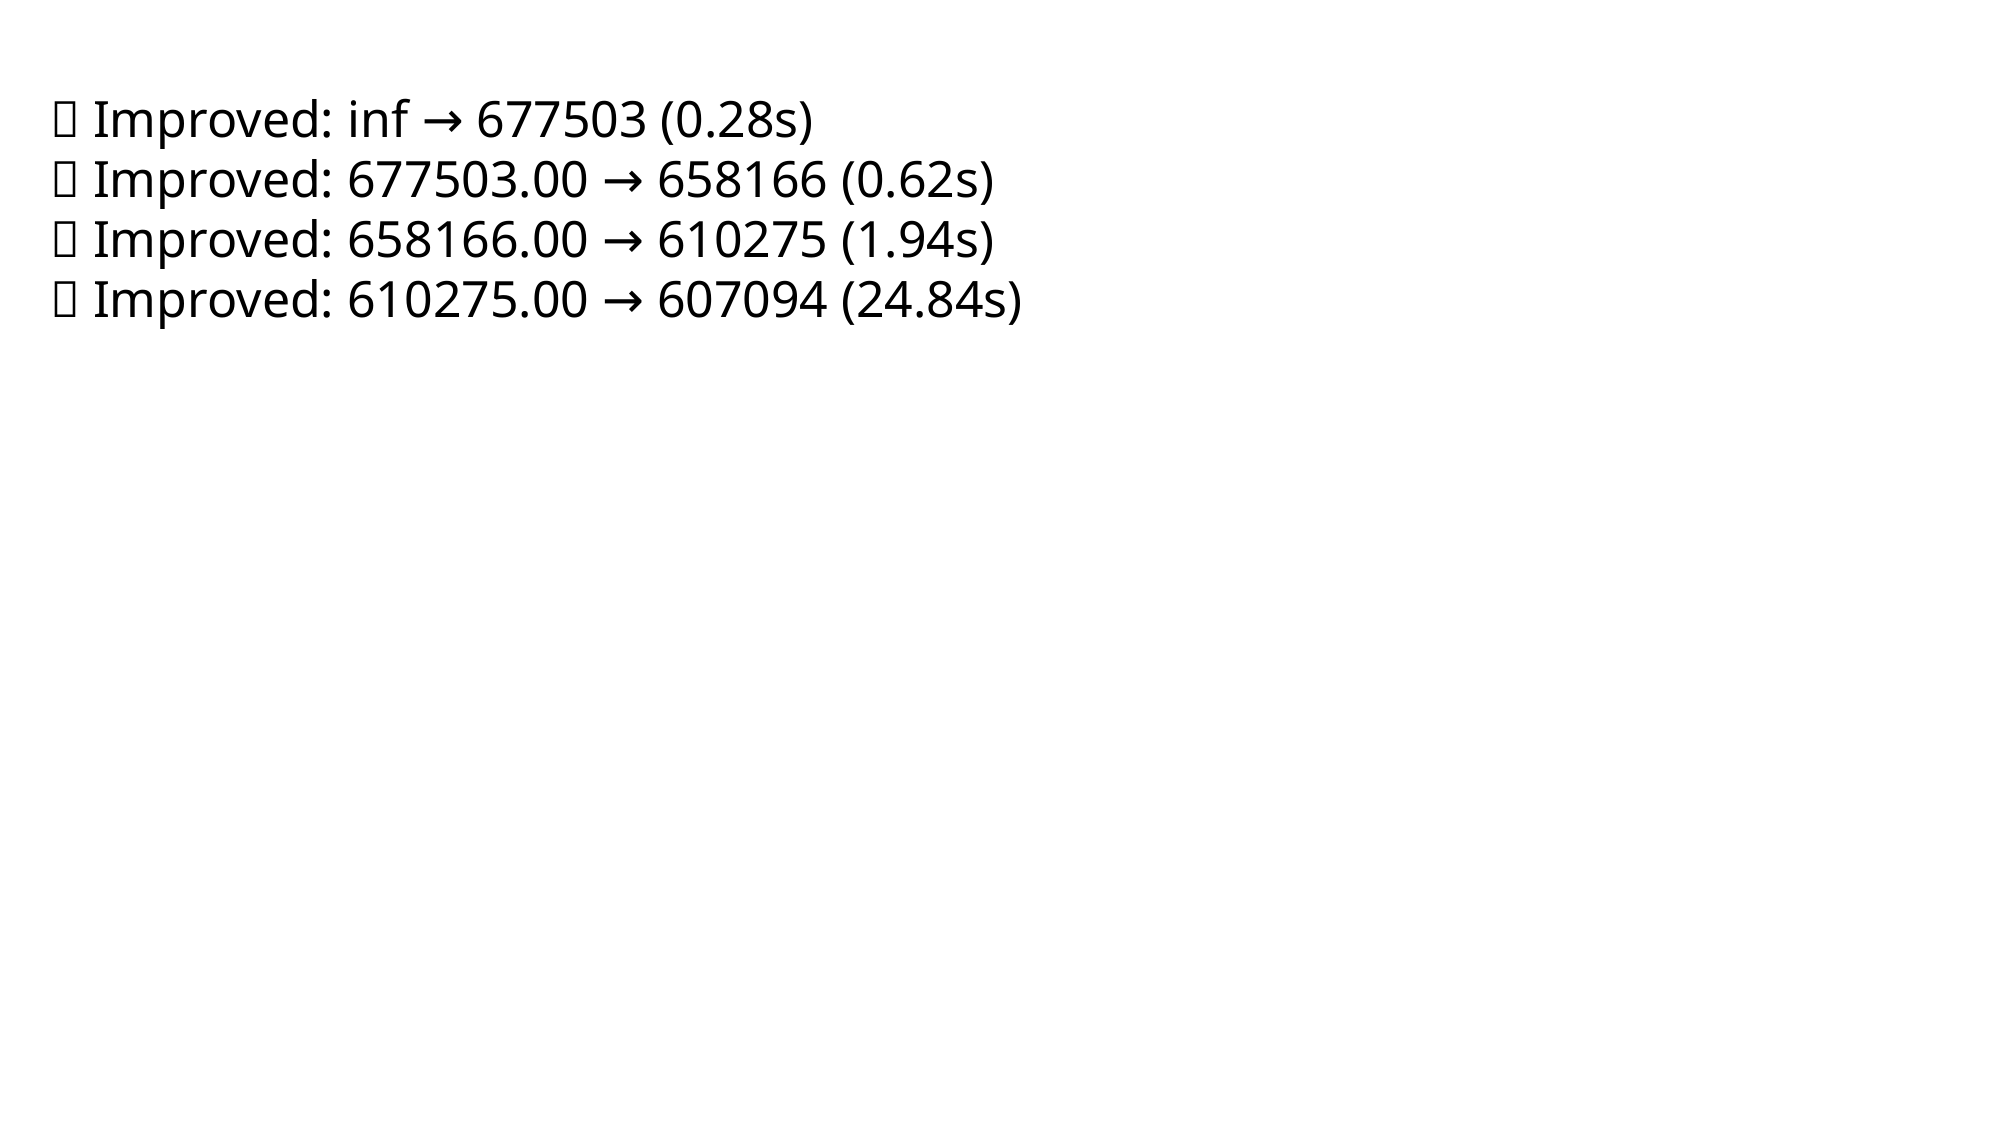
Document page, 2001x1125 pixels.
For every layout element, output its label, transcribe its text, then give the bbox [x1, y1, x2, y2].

text_box ✅ Improved: inf → 677503 (0.28s) ✅ Improved: 677503.00 → 658166 (0.62s) ✅ Improved: 658166.00 → 610275 (1.94s) ✅ Improved: 610275.00 → 607094 (24.84s) [35, 80, 1200, 335]
